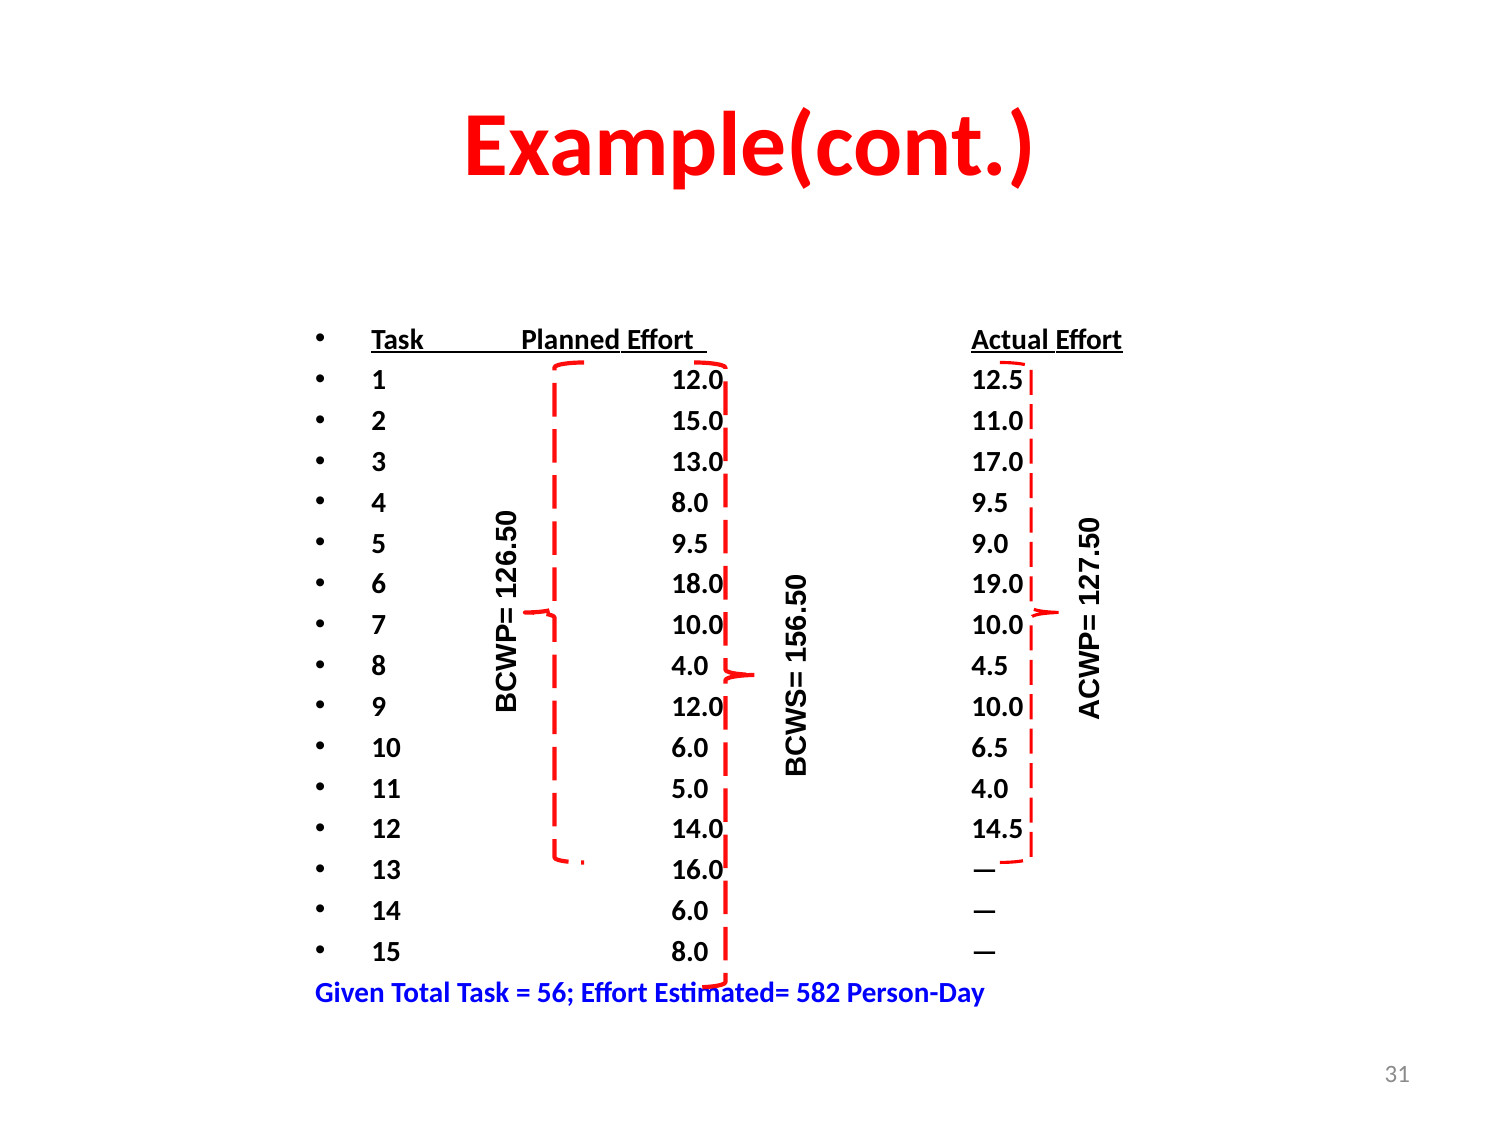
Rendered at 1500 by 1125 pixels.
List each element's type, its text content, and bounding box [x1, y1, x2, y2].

list Task Planned Effort Actual Effort 1 12.0 12.5 2 15.0 11.0 3 13.0 17.0 4 8.0 9.5 5 9.5 9.0 6 18.0 19.0 7 10.0 10.0 8 4.0 4.5 9 12.0 10.0 10 6.0 6.5 11 5.0 4.0 12 14.0 14.5 13 16.0 — 14 6.0 — 15 8.0 — Given Total Task = 56; Effort Estimated= 582 Person-Day [300, 312, 1438, 1038]
text_box [999, 362, 1062, 863]
title Example(cont.) [75, 45, 1425, 233]
text_box BCWS= 156.50 [769, 544, 819, 808]
text_box ACWP= 127.50 [1062, 487, 1113, 751]
text_box BCWP= 126.50 [479, 480, 530, 743]
text_box [694, 362, 757, 988]
slide_number 31 [1074, 1042, 1425, 1103]
text_box [530, 362, 585, 863]
